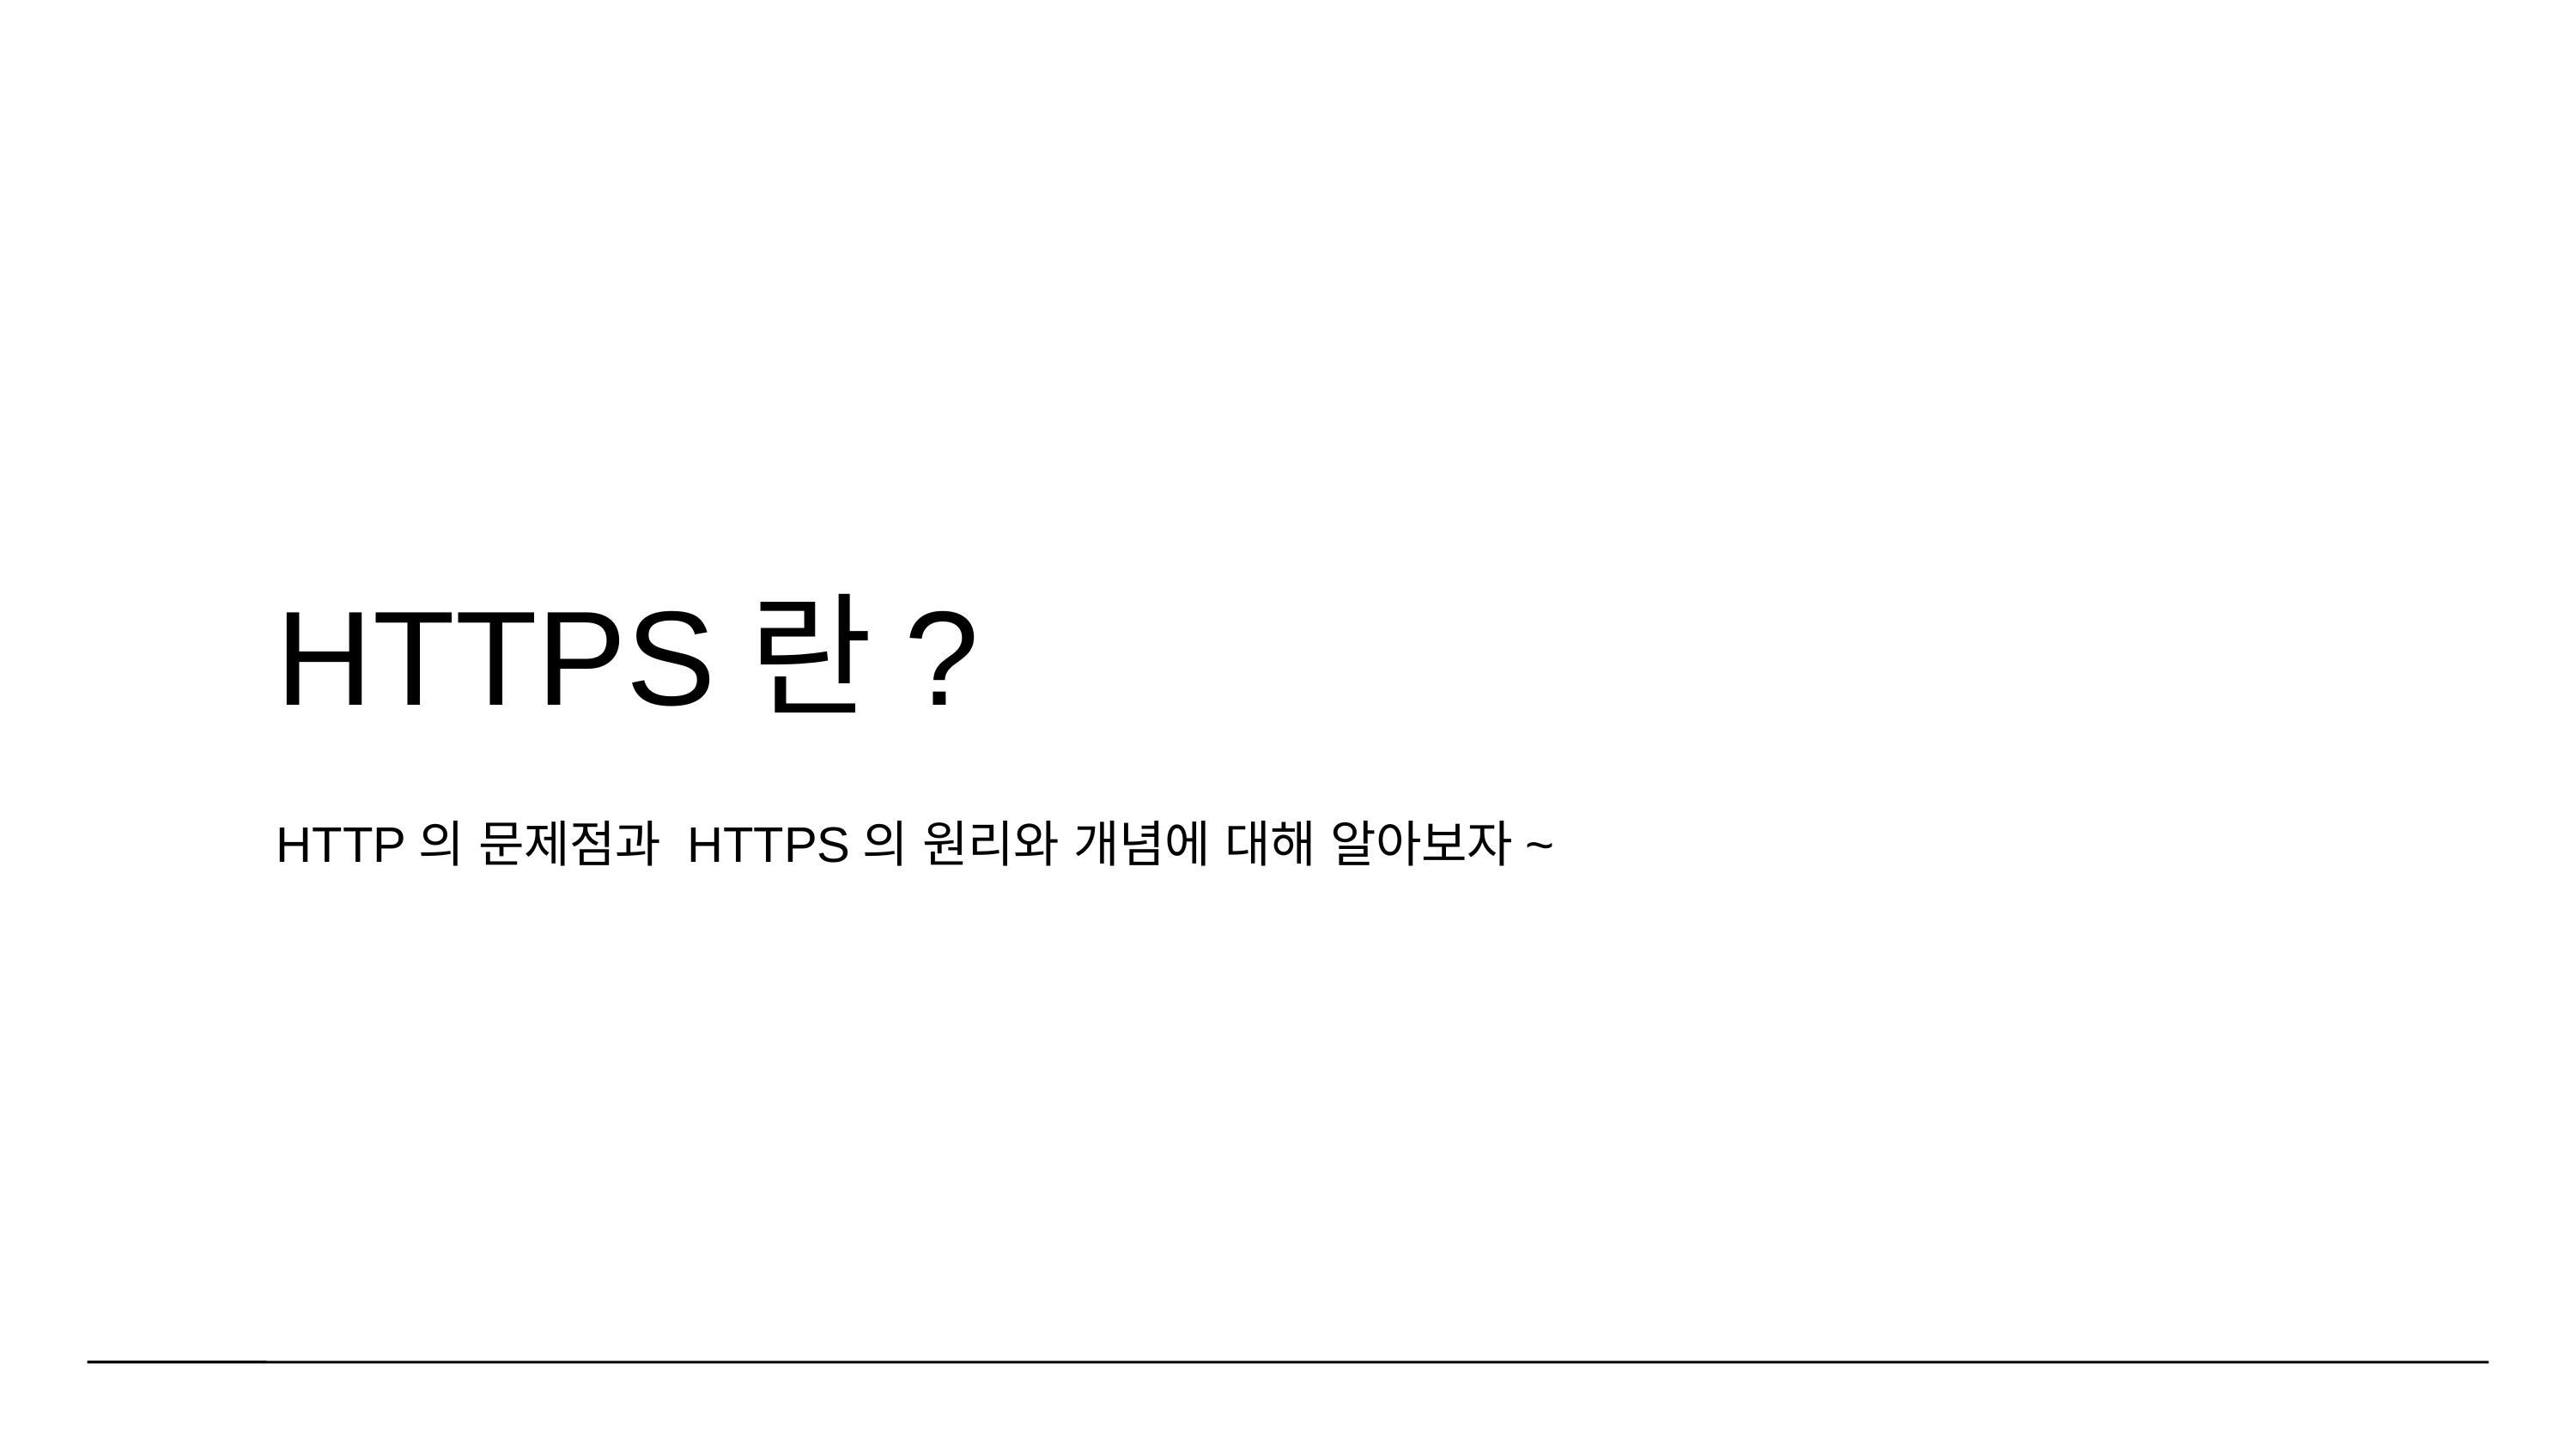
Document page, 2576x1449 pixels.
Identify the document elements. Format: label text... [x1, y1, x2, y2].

text_box HTTP의 문제점과 HTTPS의 원리와 개념에 대해 알아보자~ [276, 791, 1611, 873]
text_box HTTPS란? [276, 616, 2061, 732]
